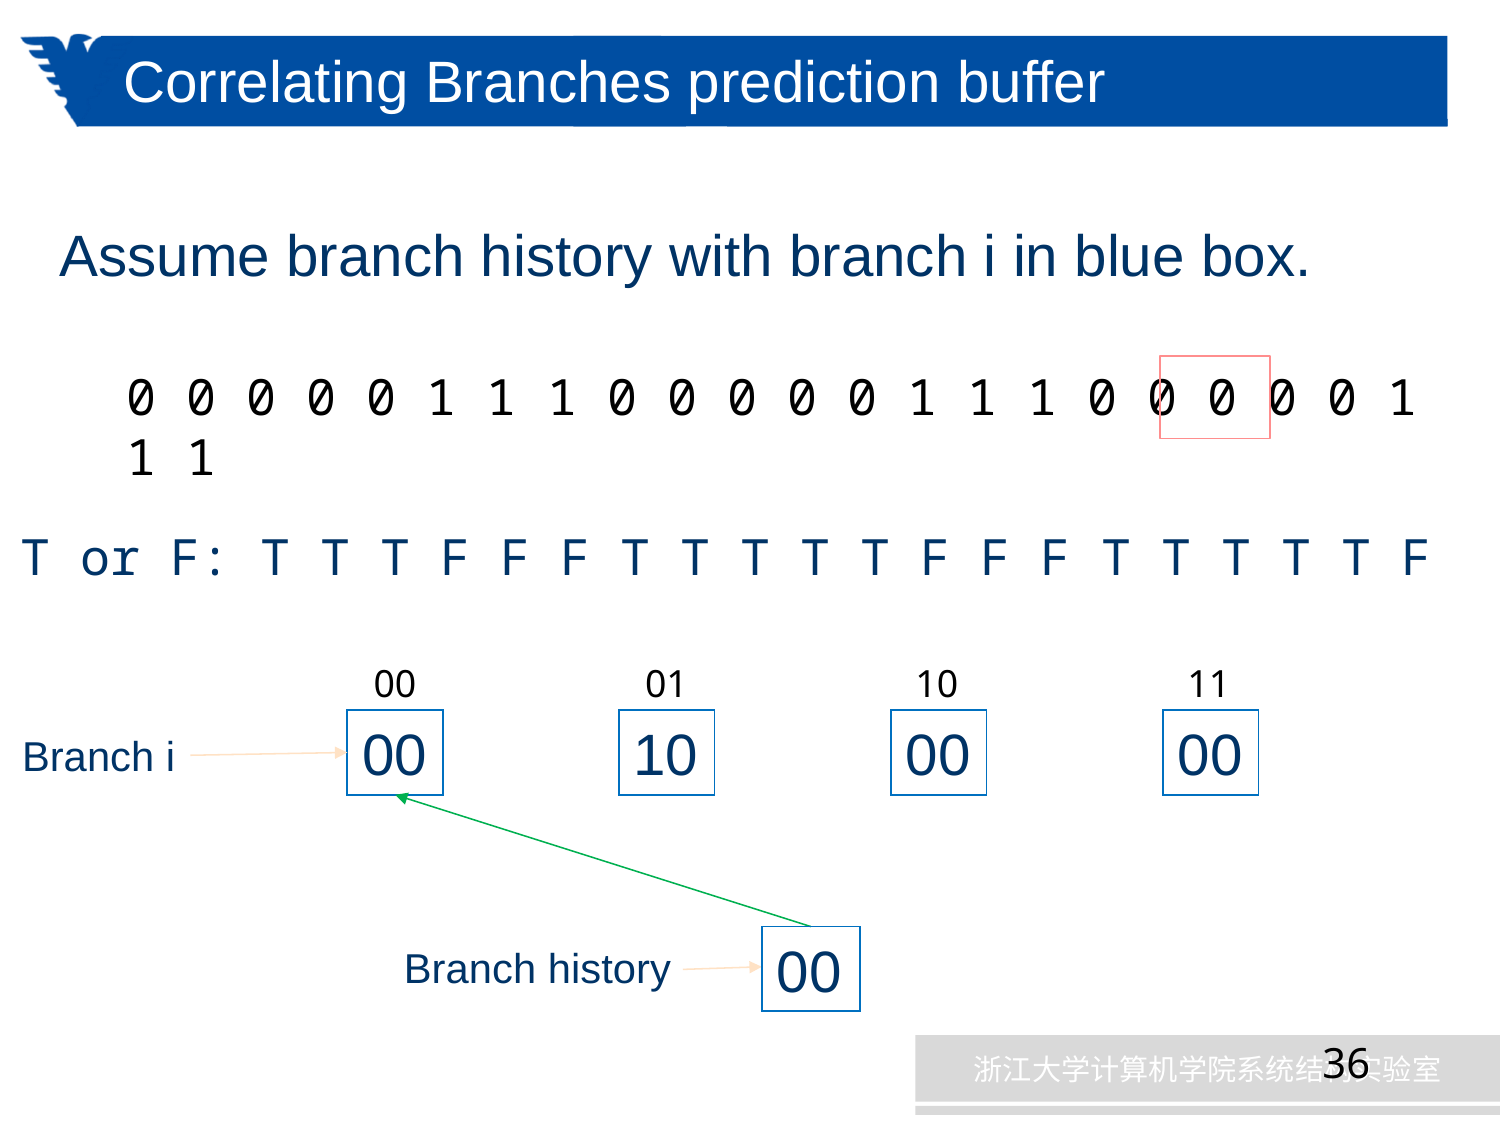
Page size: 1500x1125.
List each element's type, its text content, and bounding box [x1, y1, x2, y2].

text_box T or F: T T T F F F T T T T T F F F T T T T T F [5, 518, 1459, 593]
text_box 00 [761, 926, 860, 1012]
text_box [6, 709, 1259, 797]
text_box Branch history [389, 934, 708, 999]
text_box 10 [900, 652, 974, 708]
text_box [394, 795, 812, 927]
title Correlating Branches prediction buffer [108, 38, 1406, 121]
text_box 0 0 0 0 0 1 1 1 0 0 0 0 0 1 1 1 0 0 0 0 0 1 1 1 [112, 357, 1447, 454]
text_box Assume branch history with branch i in blue box. [44, 210, 1474, 296]
text_box 00 [358, 652, 432, 708]
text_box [682, 966, 762, 970]
text_box 01 [630, 652, 703, 708]
text_box 11 [1172, 652, 1246, 708]
text_box [1159, 356, 1271, 439]
picture [5, 19, 148, 127]
